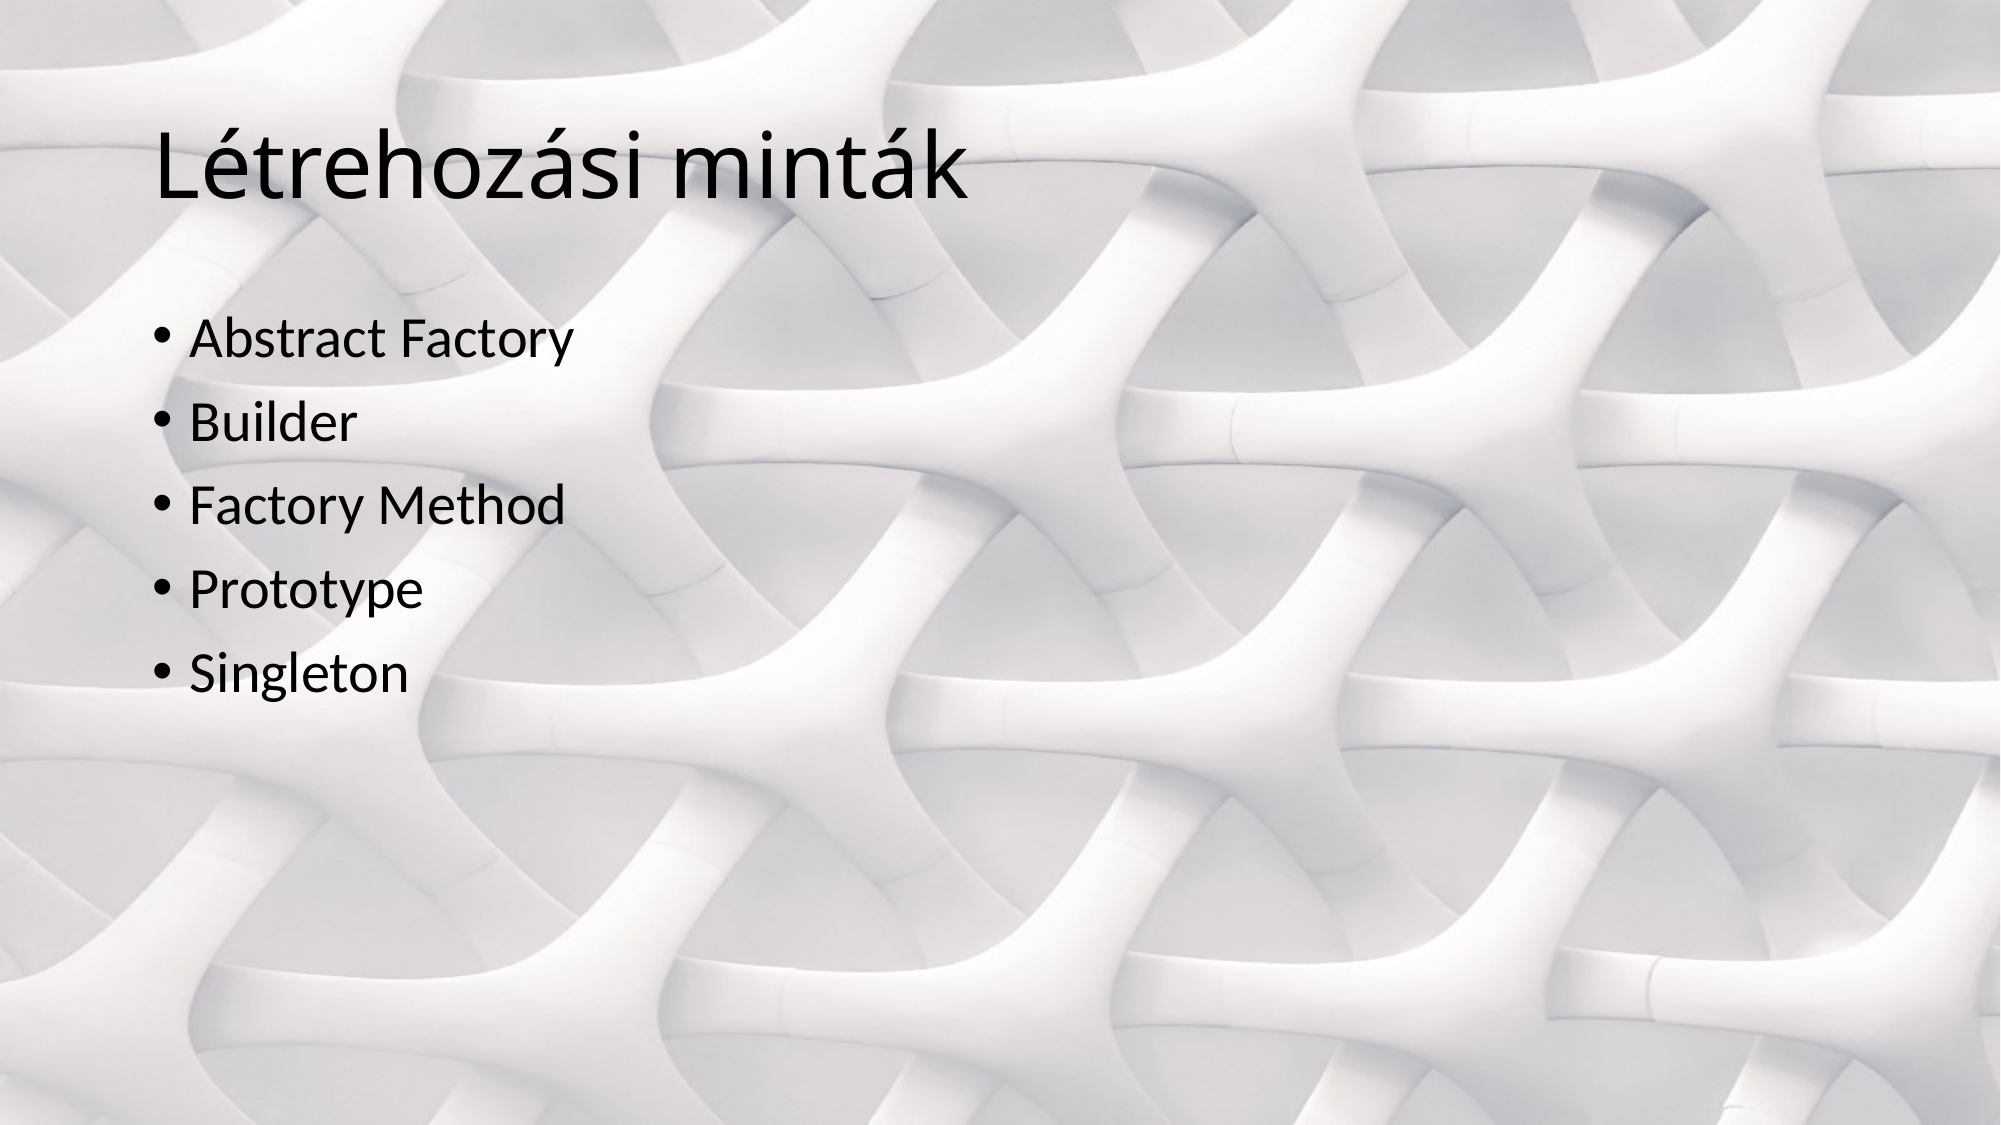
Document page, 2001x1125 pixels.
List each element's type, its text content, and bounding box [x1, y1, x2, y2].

picture [0, 0, 2001, 1125]
title Létrehozási minták [137, 59, 1863, 278]
list Abstract Factory Builder Factory Method Prototype Singleton [137, 299, 1863, 1014]
